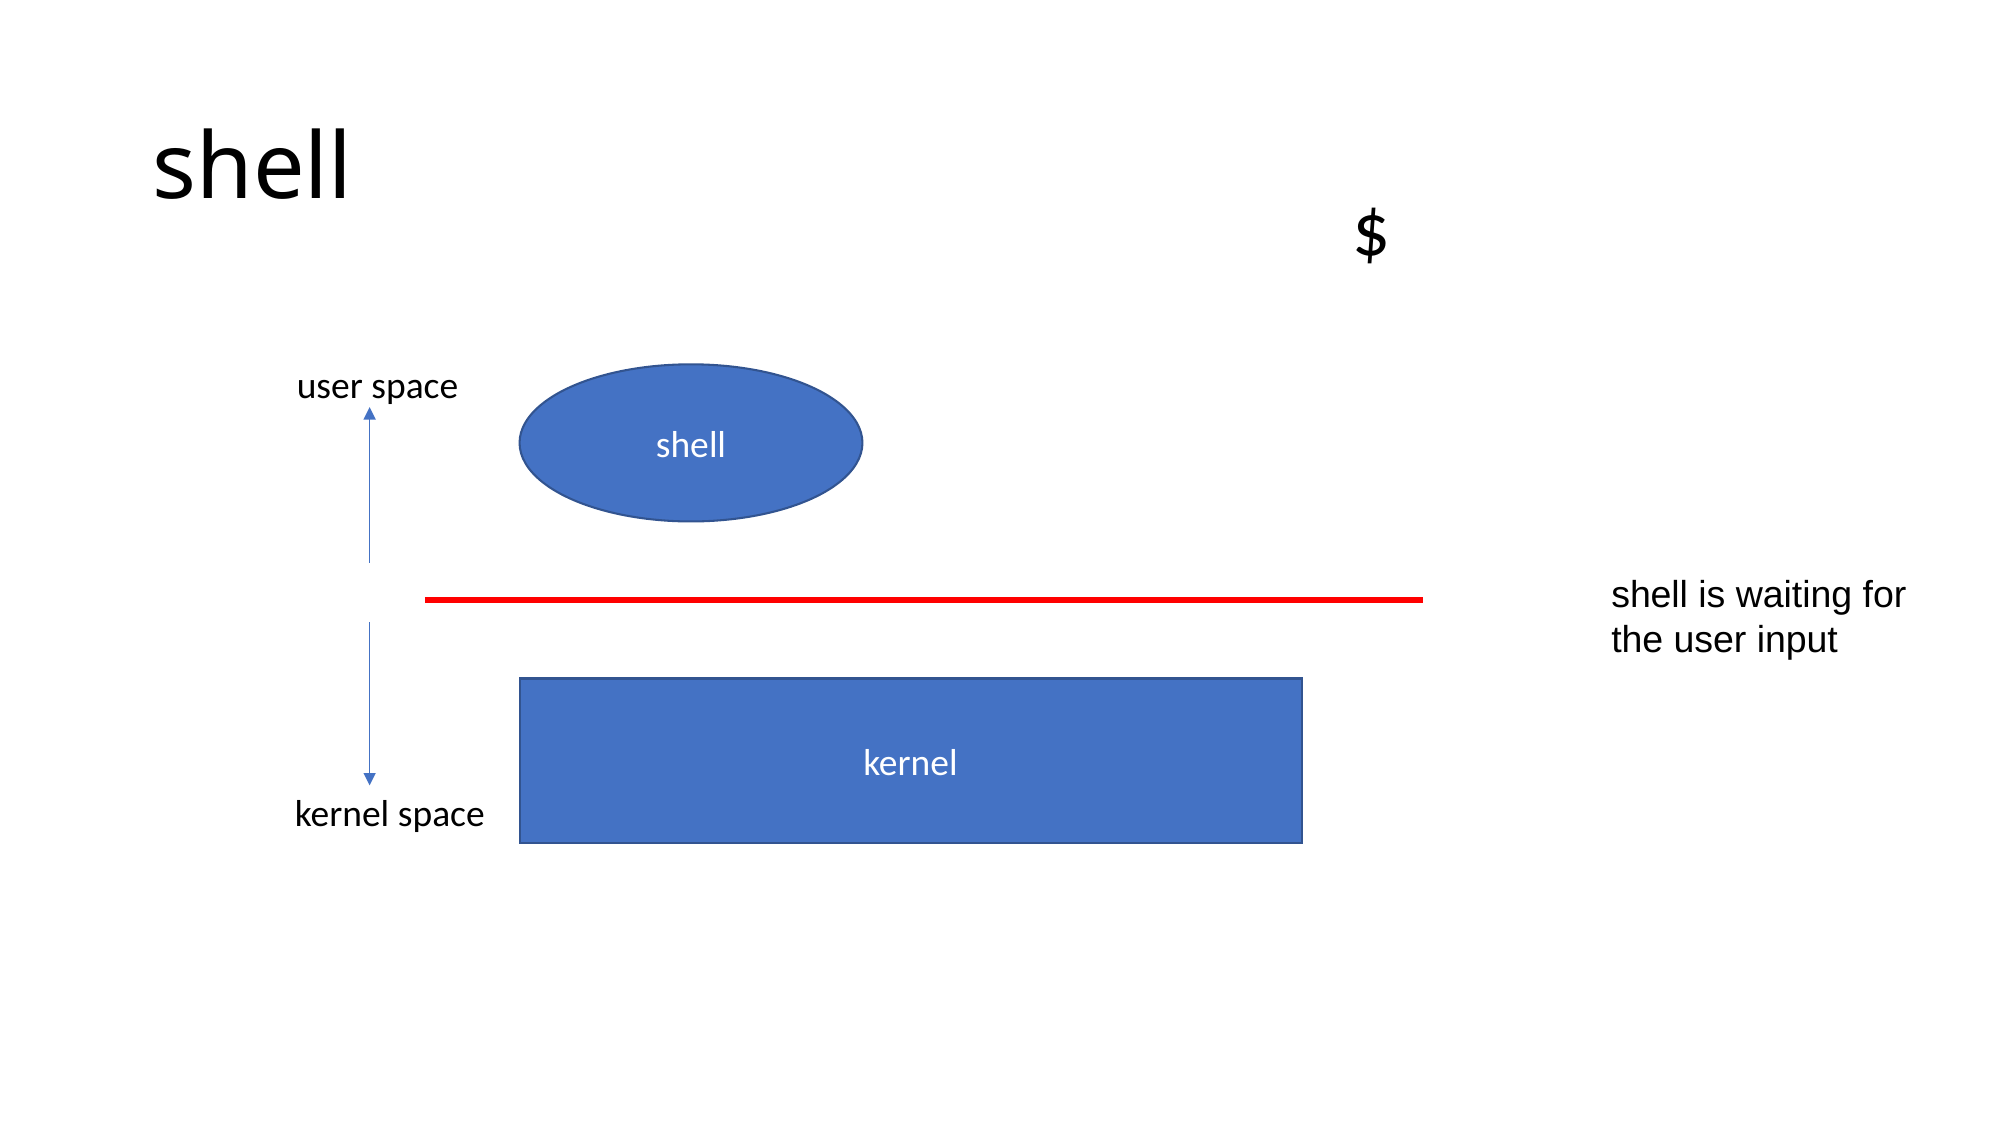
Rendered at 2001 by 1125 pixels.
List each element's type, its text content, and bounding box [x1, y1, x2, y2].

text_box shell is waiting for the user input [1596, 562, 1934, 668]
text_box $ [1337, 173, 1736, 278]
text_box kernel [519, 677, 1303, 844]
list [137, 299, 1863, 1014]
text_box user space [282, 353, 588, 414]
text_box shell [518, 363, 864, 523]
title shell [137, 59, 1863, 278]
text_box kernel space [280, 782, 586, 842]
